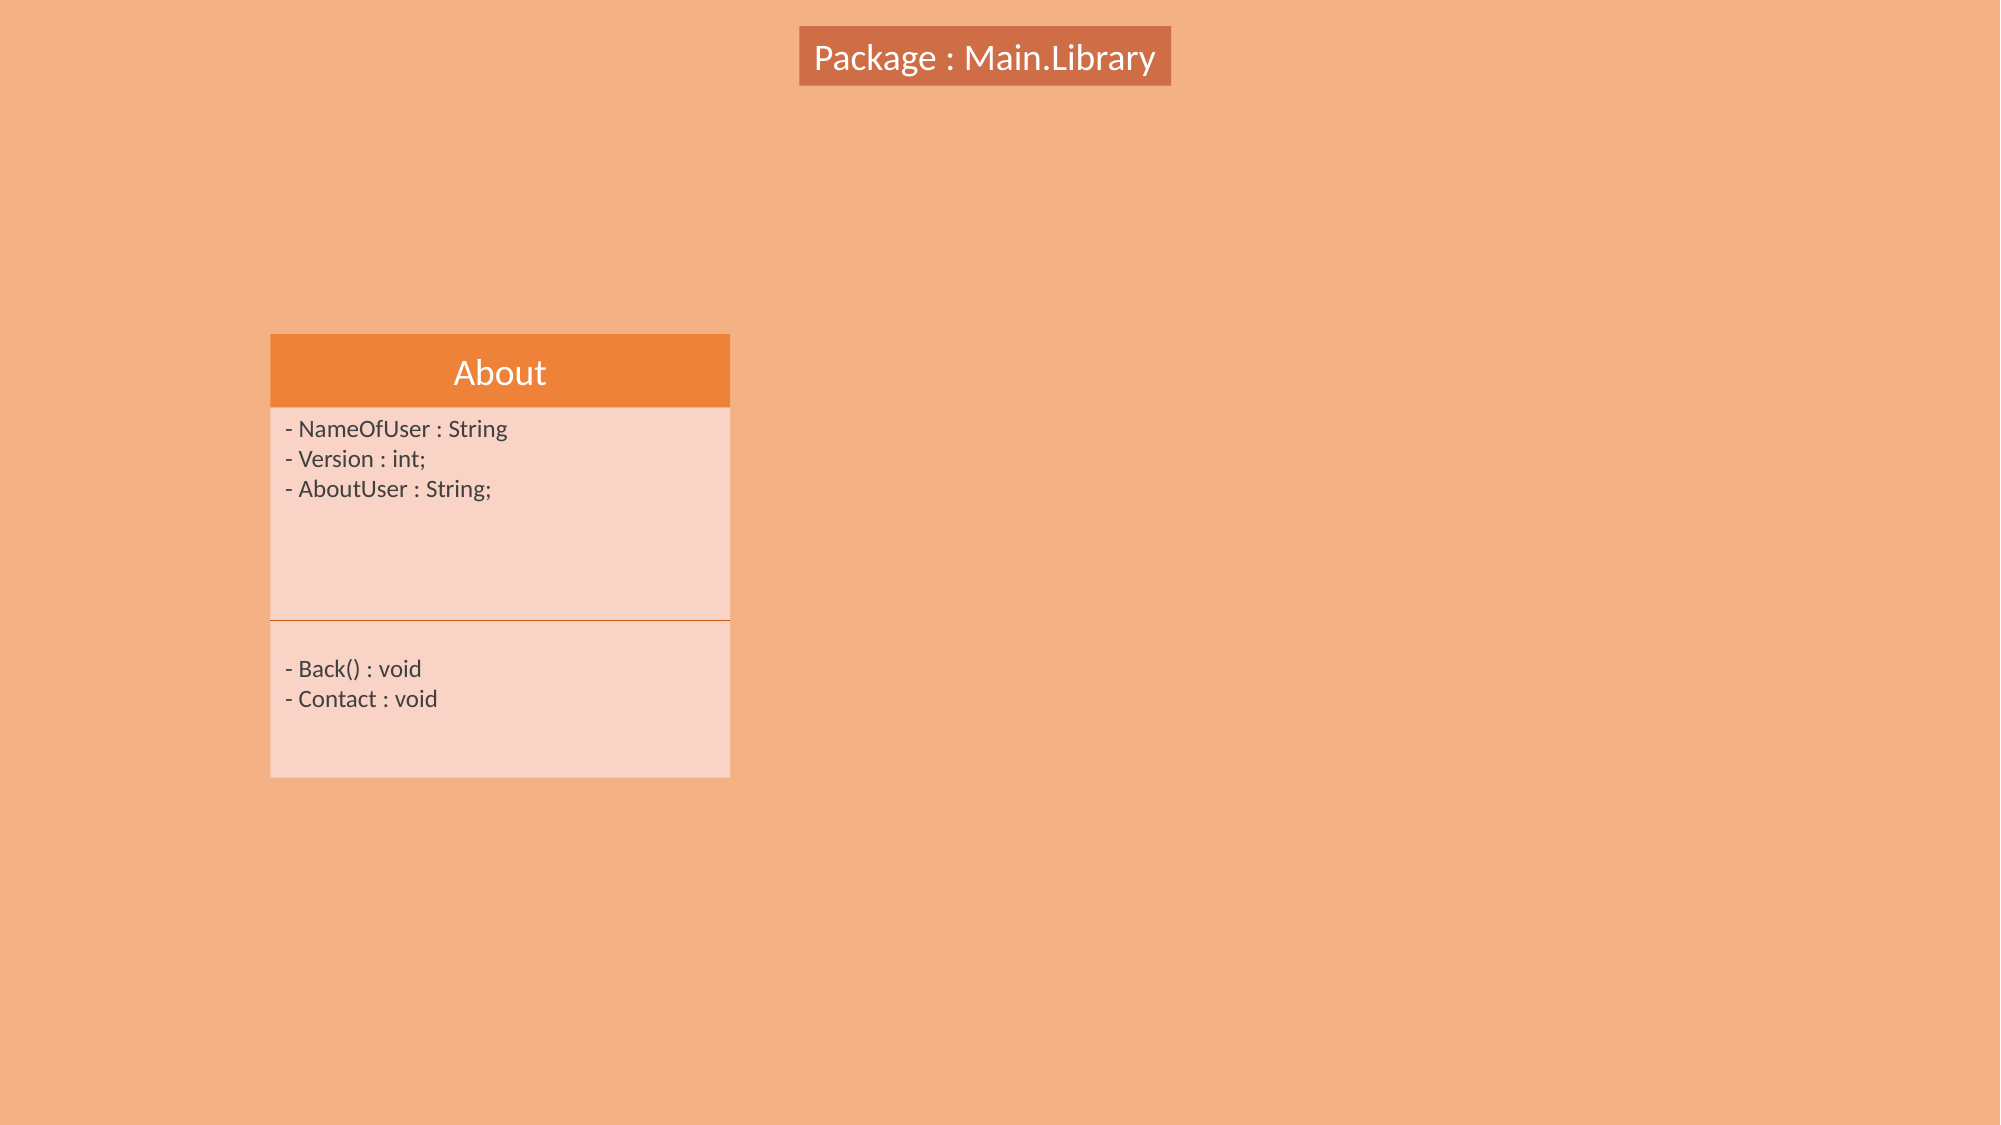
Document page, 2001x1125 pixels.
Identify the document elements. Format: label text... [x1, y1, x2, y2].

text_box - NameOfUser : String - Version : int; - AboutUser : String; - Back() : void - Contact : void [269, 407, 731, 779]
text_box About [269, 333, 731, 407]
text_box Package : Main.Library [799, 26, 1172, 86]
